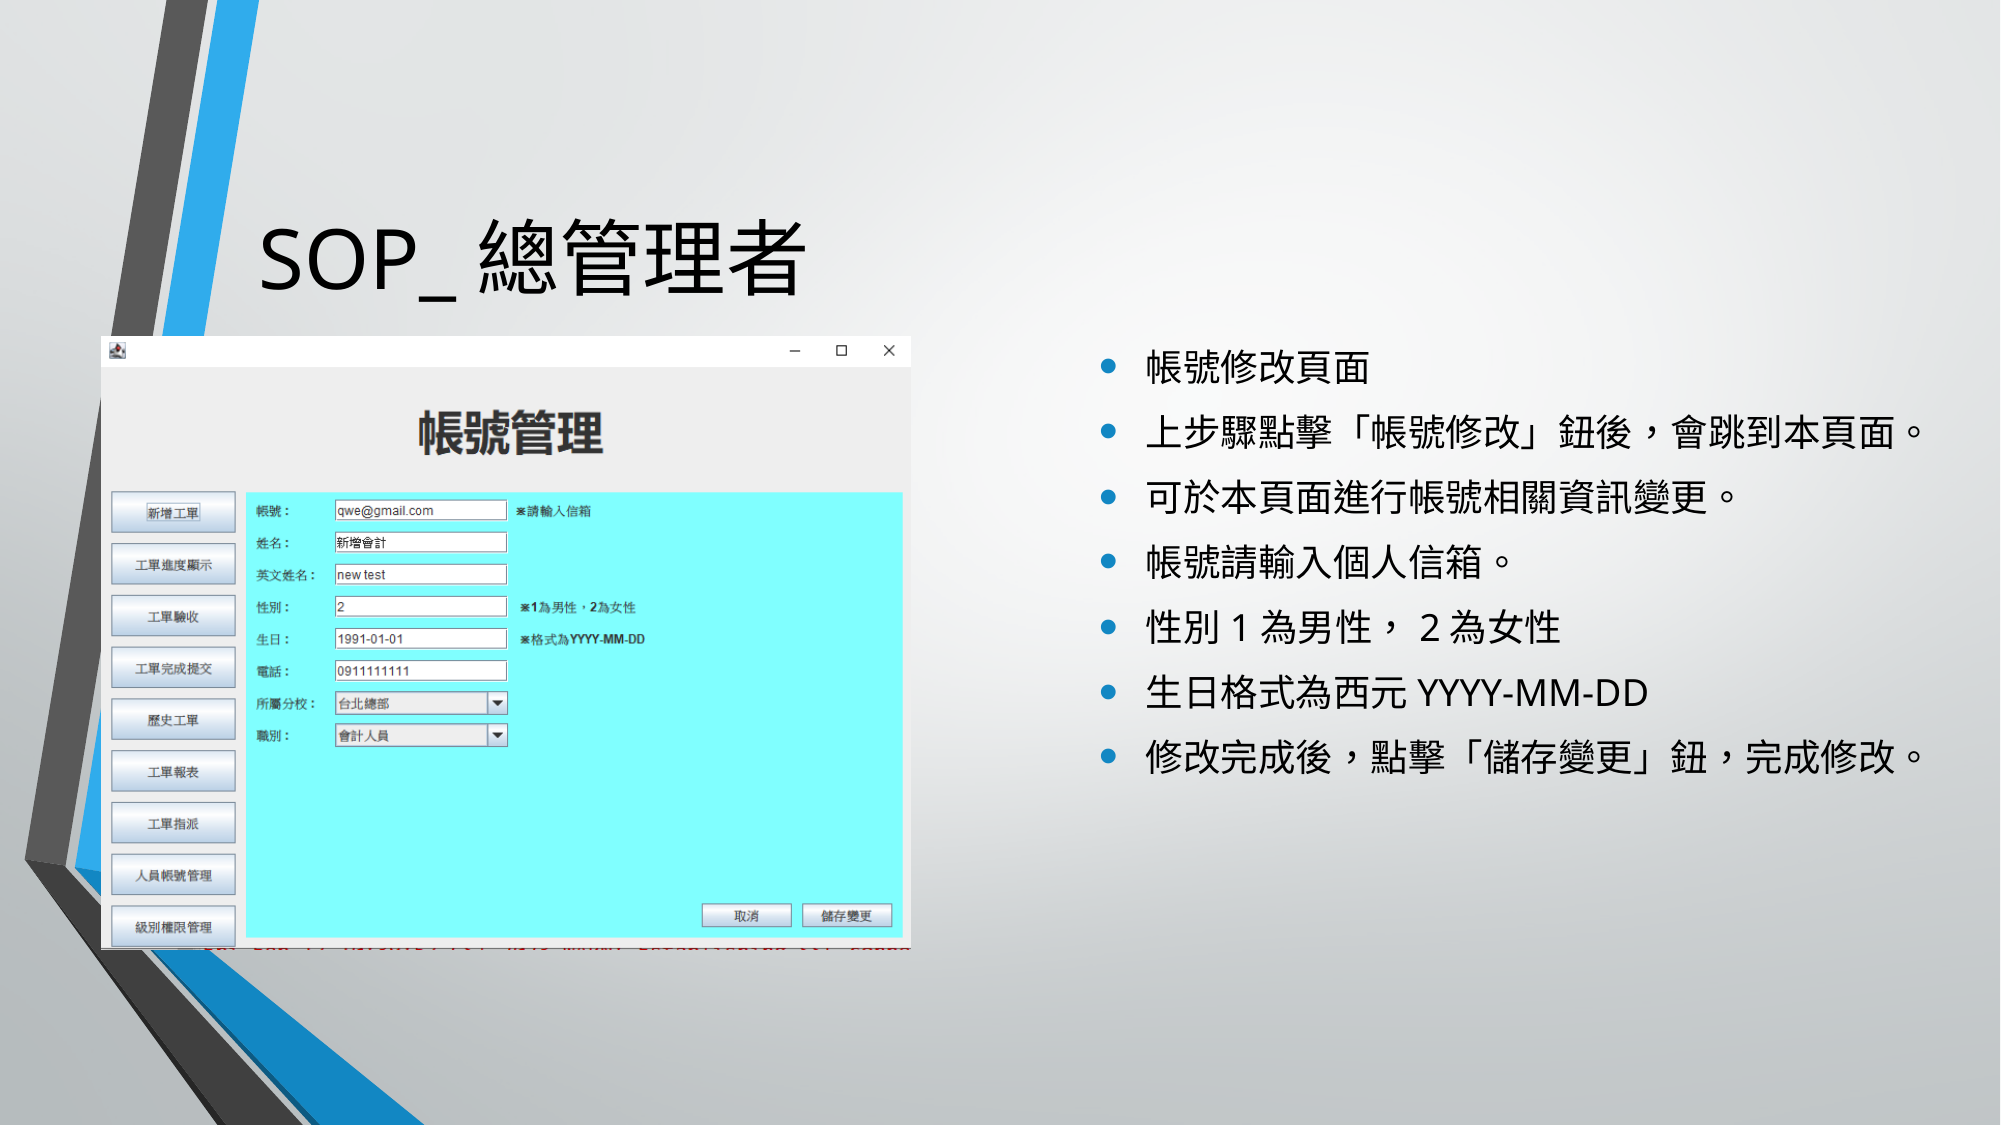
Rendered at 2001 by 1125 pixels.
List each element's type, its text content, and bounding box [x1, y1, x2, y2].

title SOP_總管理者 [243, 112, 1887, 400]
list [100, 335, 911, 951]
list 帳號修改頁面 上步驟點擊「帳號修改」鈕後，會跳到本頁面。 可於本頁面進行帳號相關資訊變更。 帳號請輸入個人信箱。 性別1為男性，2為女性 生日格式為西元YYYY-MM-DD 修改完成後，點擊「儲存變更」鈕，完成修改。 [1083, 336, 1931, 950]
